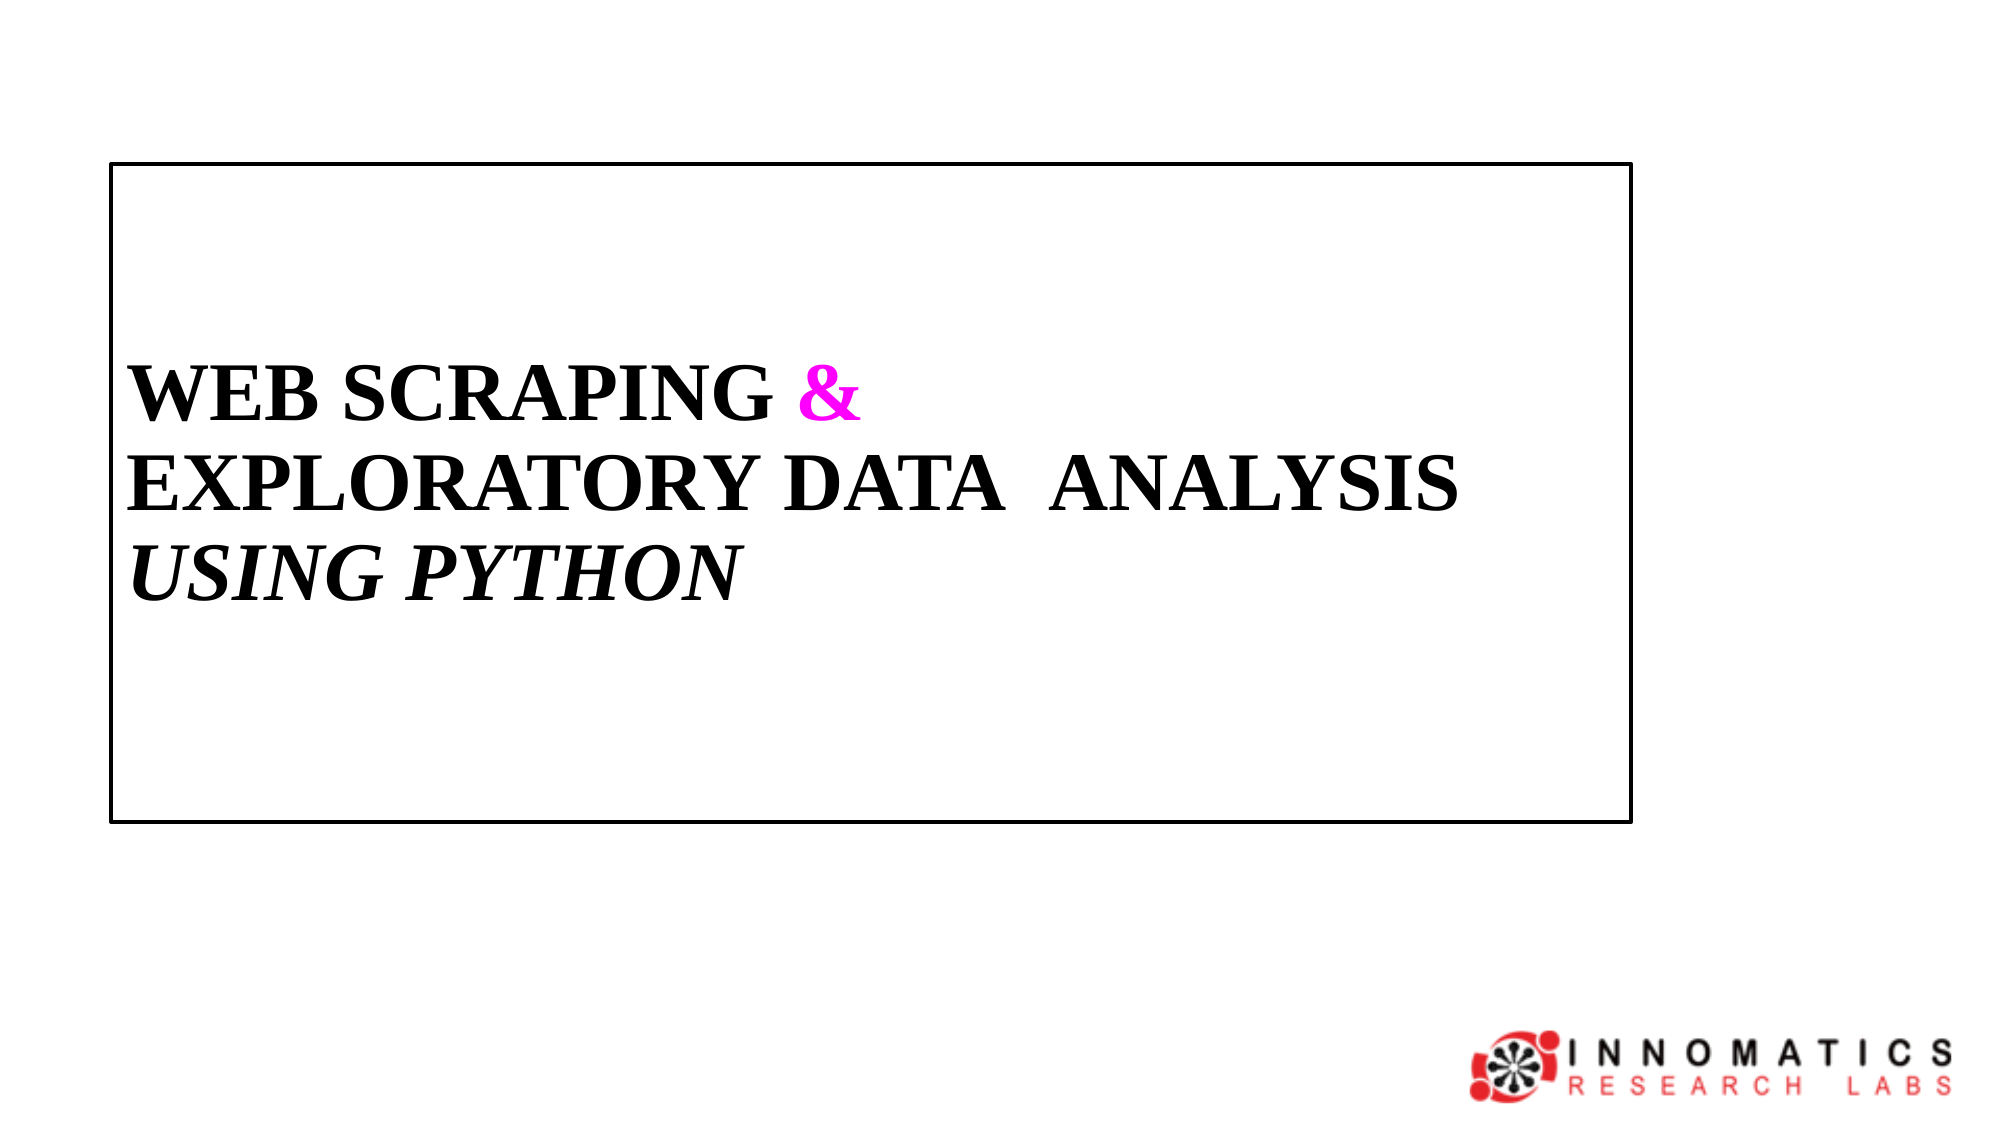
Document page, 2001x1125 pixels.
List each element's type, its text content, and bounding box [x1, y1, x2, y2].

title WEB SCRAPING & EXPLORATORY DATA ANALYSIS USING PYTHON [109, 162, 1633, 824]
picture [1445, 1014, 1975, 1125]
